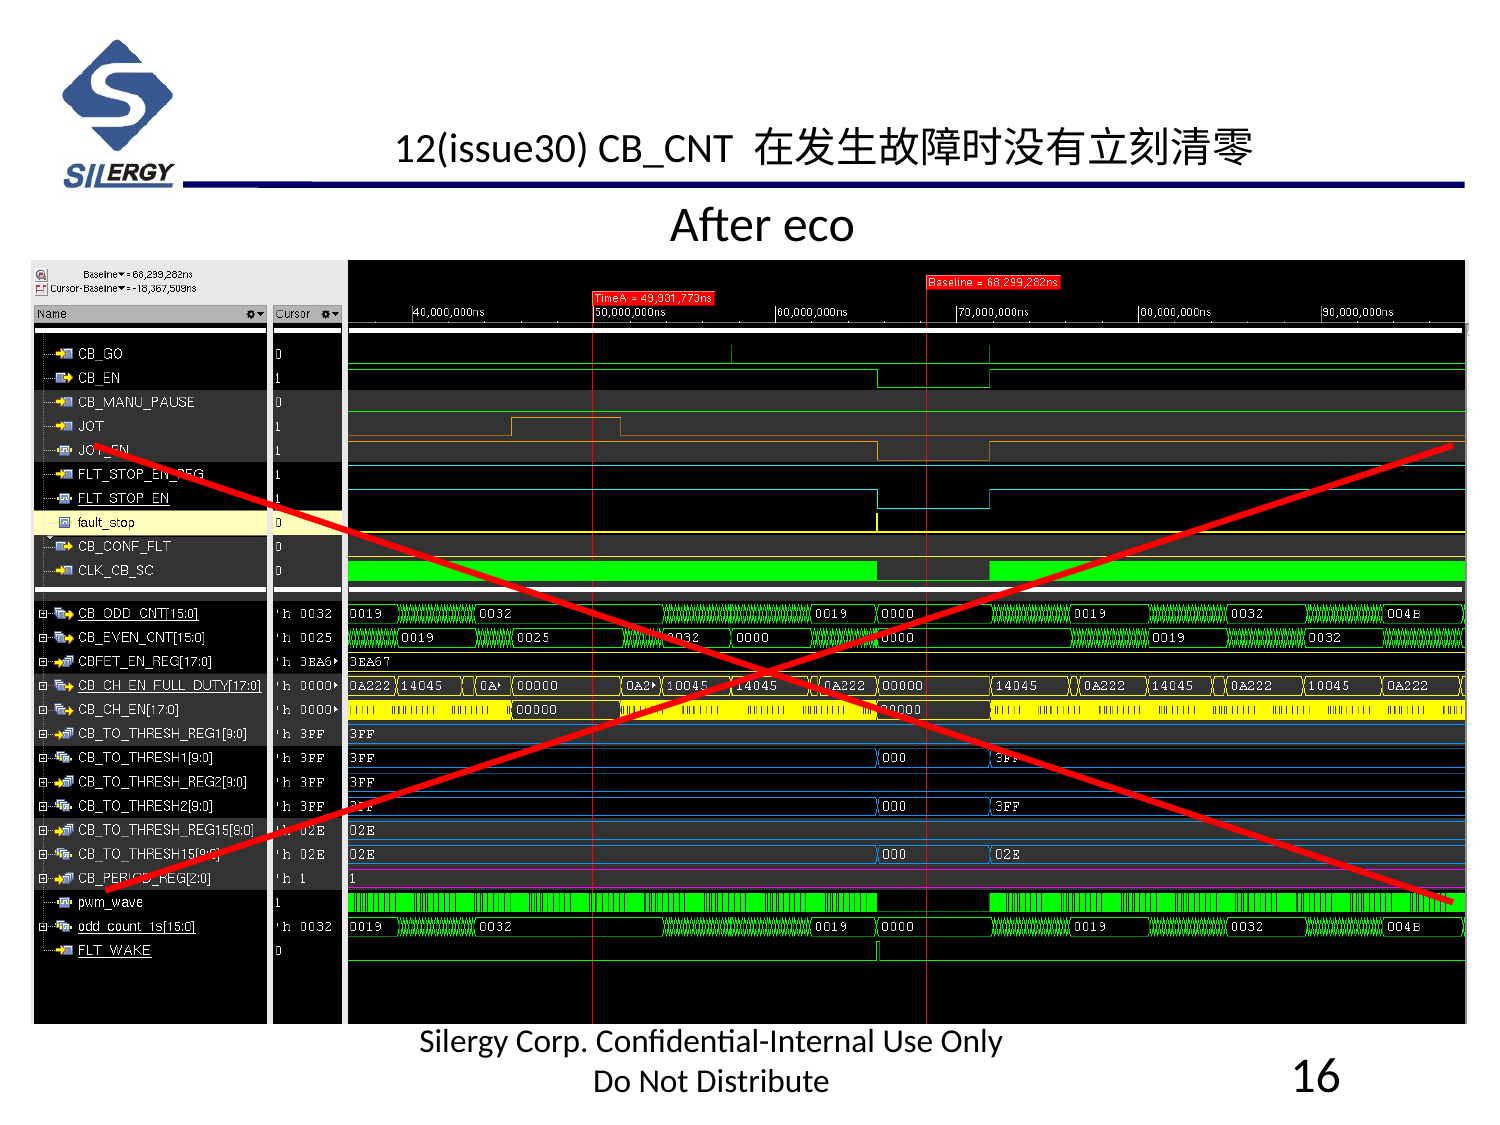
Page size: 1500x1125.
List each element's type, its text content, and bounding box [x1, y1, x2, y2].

picture [31, 260, 1469, 1024]
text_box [105, 445, 1454, 891]
text_box 12(issue30) CB_CNT 在发生故障时没有立刻清零 [194, 113, 1454, 182]
picture [53, 31, 183, 197]
text_box After eco [655, 184, 870, 258]
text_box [93, 445, 1454, 903]
